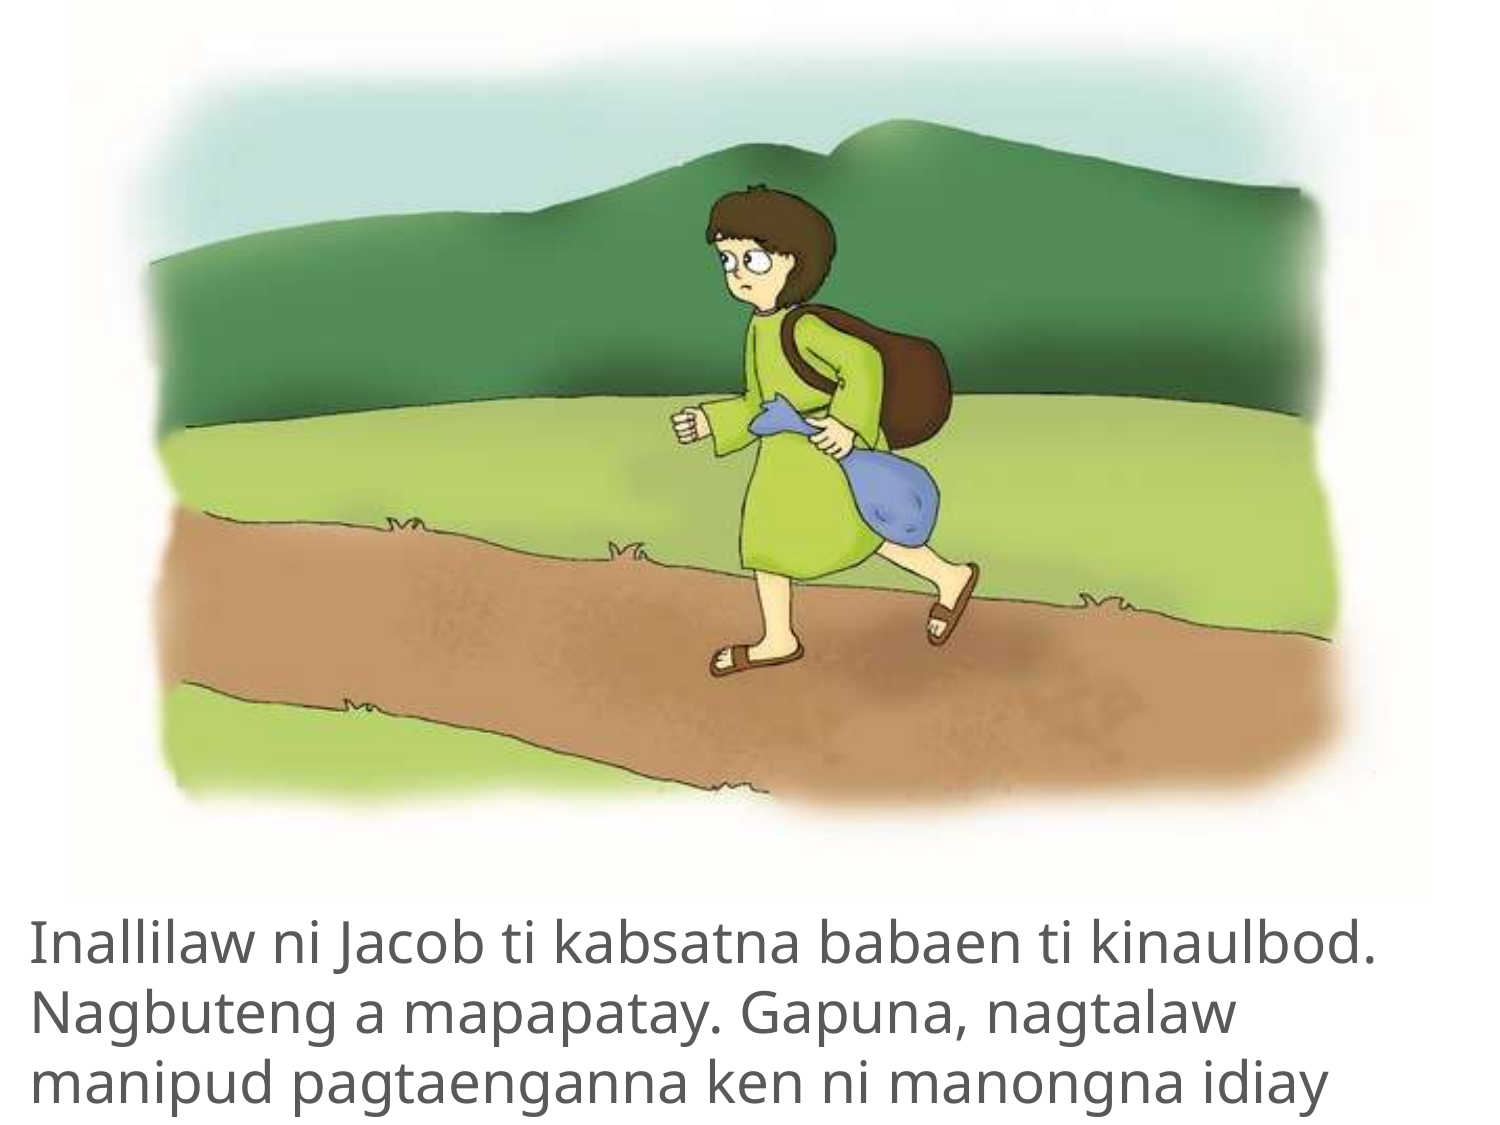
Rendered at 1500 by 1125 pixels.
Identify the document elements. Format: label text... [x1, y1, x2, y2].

text_box Inallilaw ni Jacob ti kabsatna babaen ti kinaulbod. Nagbuteng a mapapatay. Gapuna, nagtalaw manipud pagtaenganna ken ni manongna idiay Haran. [14, 897, 1486, 1125]
picture [69, 1, 1431, 899]
